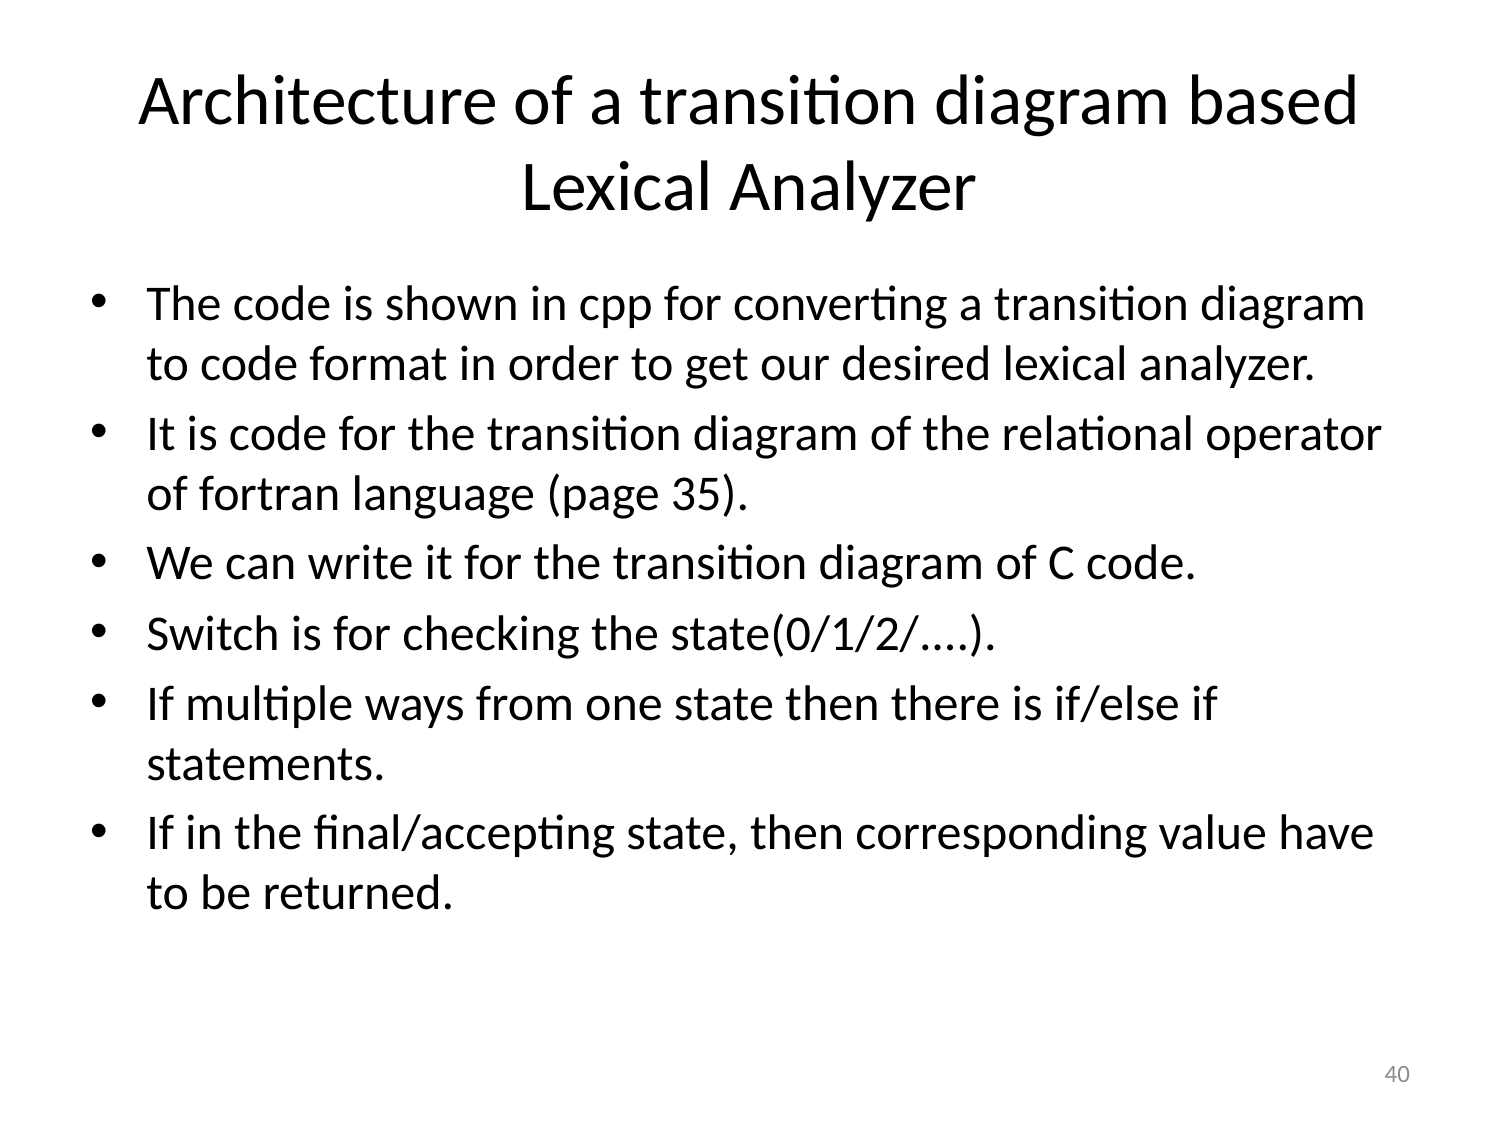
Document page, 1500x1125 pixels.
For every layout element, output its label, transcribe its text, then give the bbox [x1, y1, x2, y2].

list The code is shown in cpp for converting a transition diagram to code format in order to get our desired lexical analyzer. It is code for the transition diagram of the relational operator of fortran language (page 35). We can write it for the transition diagram of C code. Switch is for checking the state(0/1/2/....). If multiple ways from one state then there is if/else if statements. If in the final/accepting state, then corresponding value have to be returned. [75, 262, 1425, 1005]
title Architecture of a transition diagram based Lexical Analyzer [75, 45, 1425, 233]
slide_number 40 [1074, 1042, 1425, 1103]
